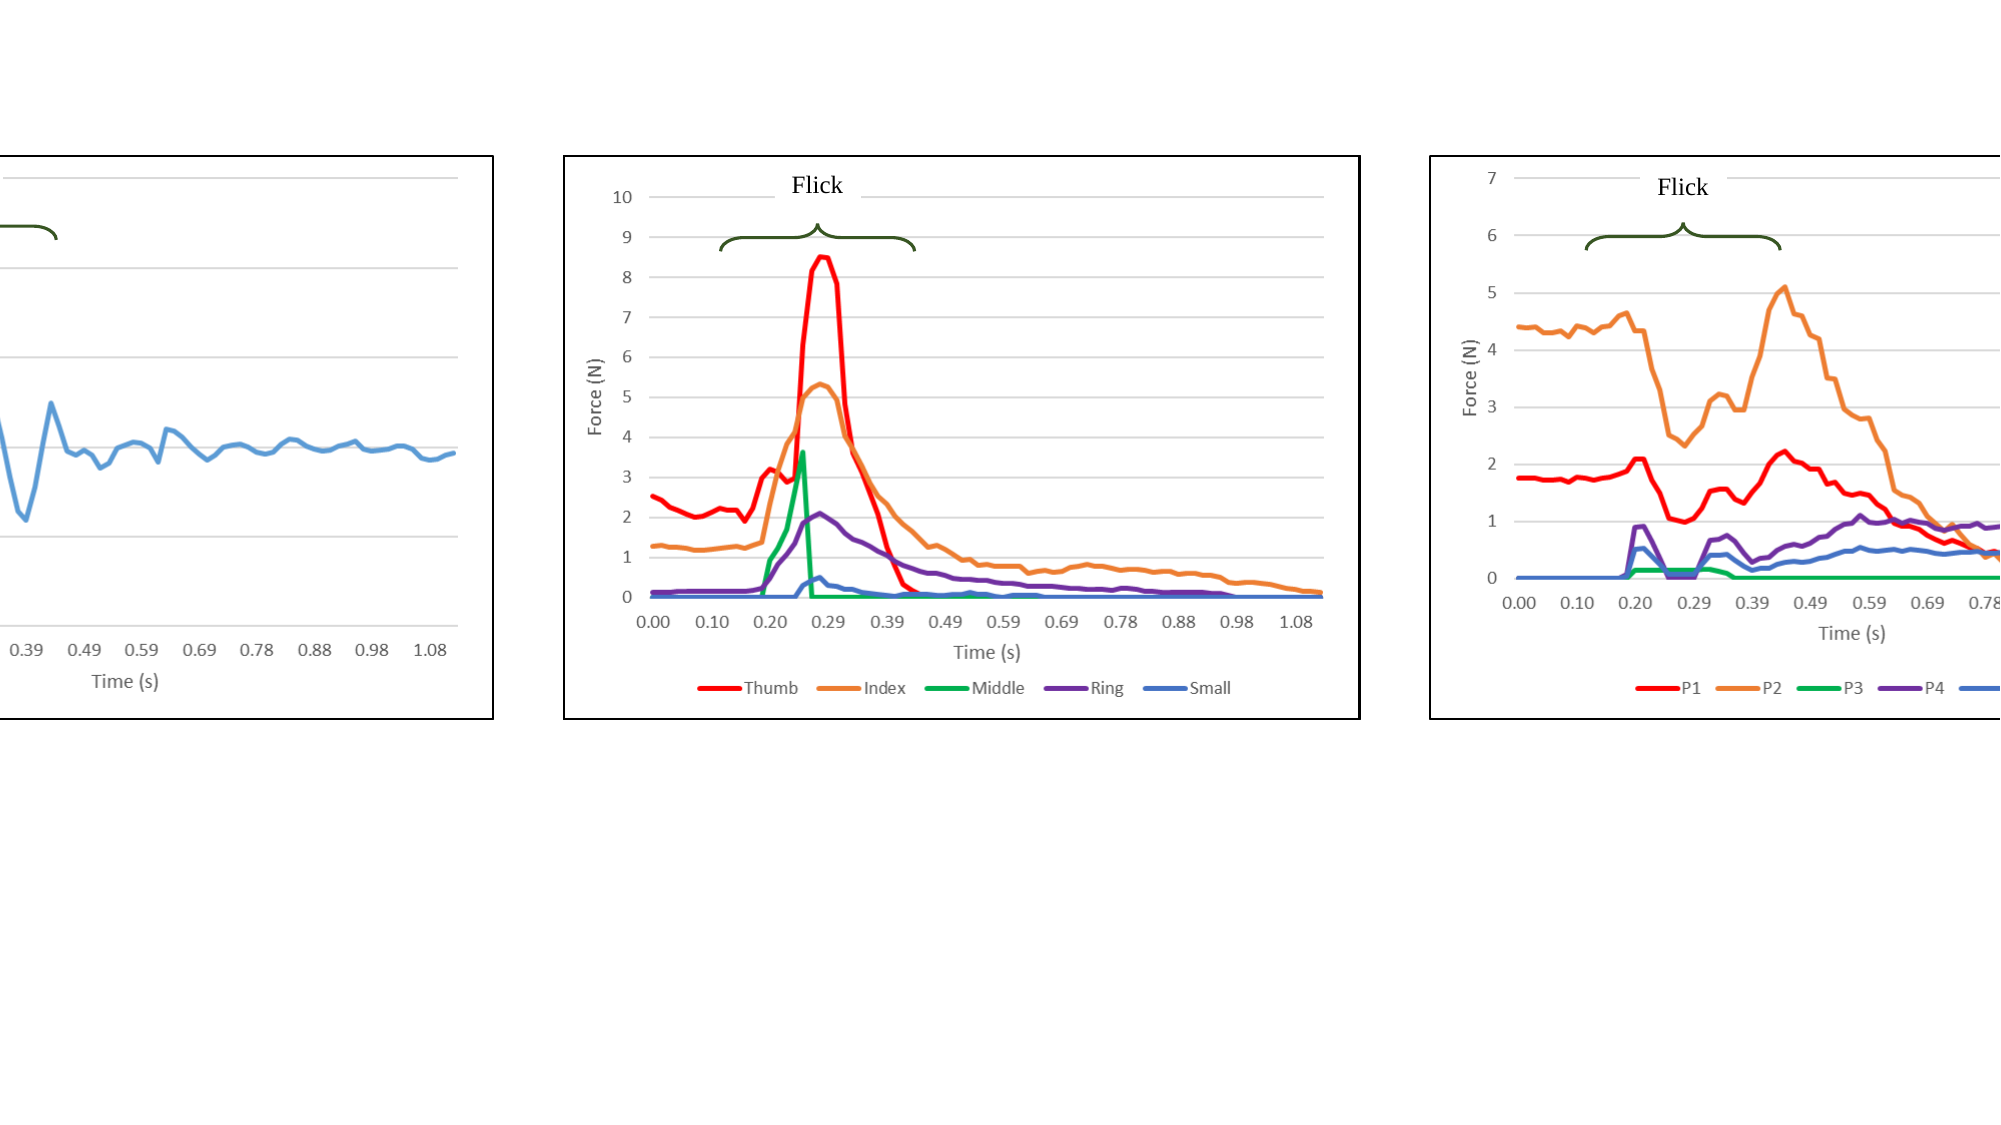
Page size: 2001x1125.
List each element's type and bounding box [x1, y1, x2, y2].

text_box [563, 155, 1360, 720]
text_box [0, 155, 494, 720]
text_box [1429, 155, 2000, 720]
